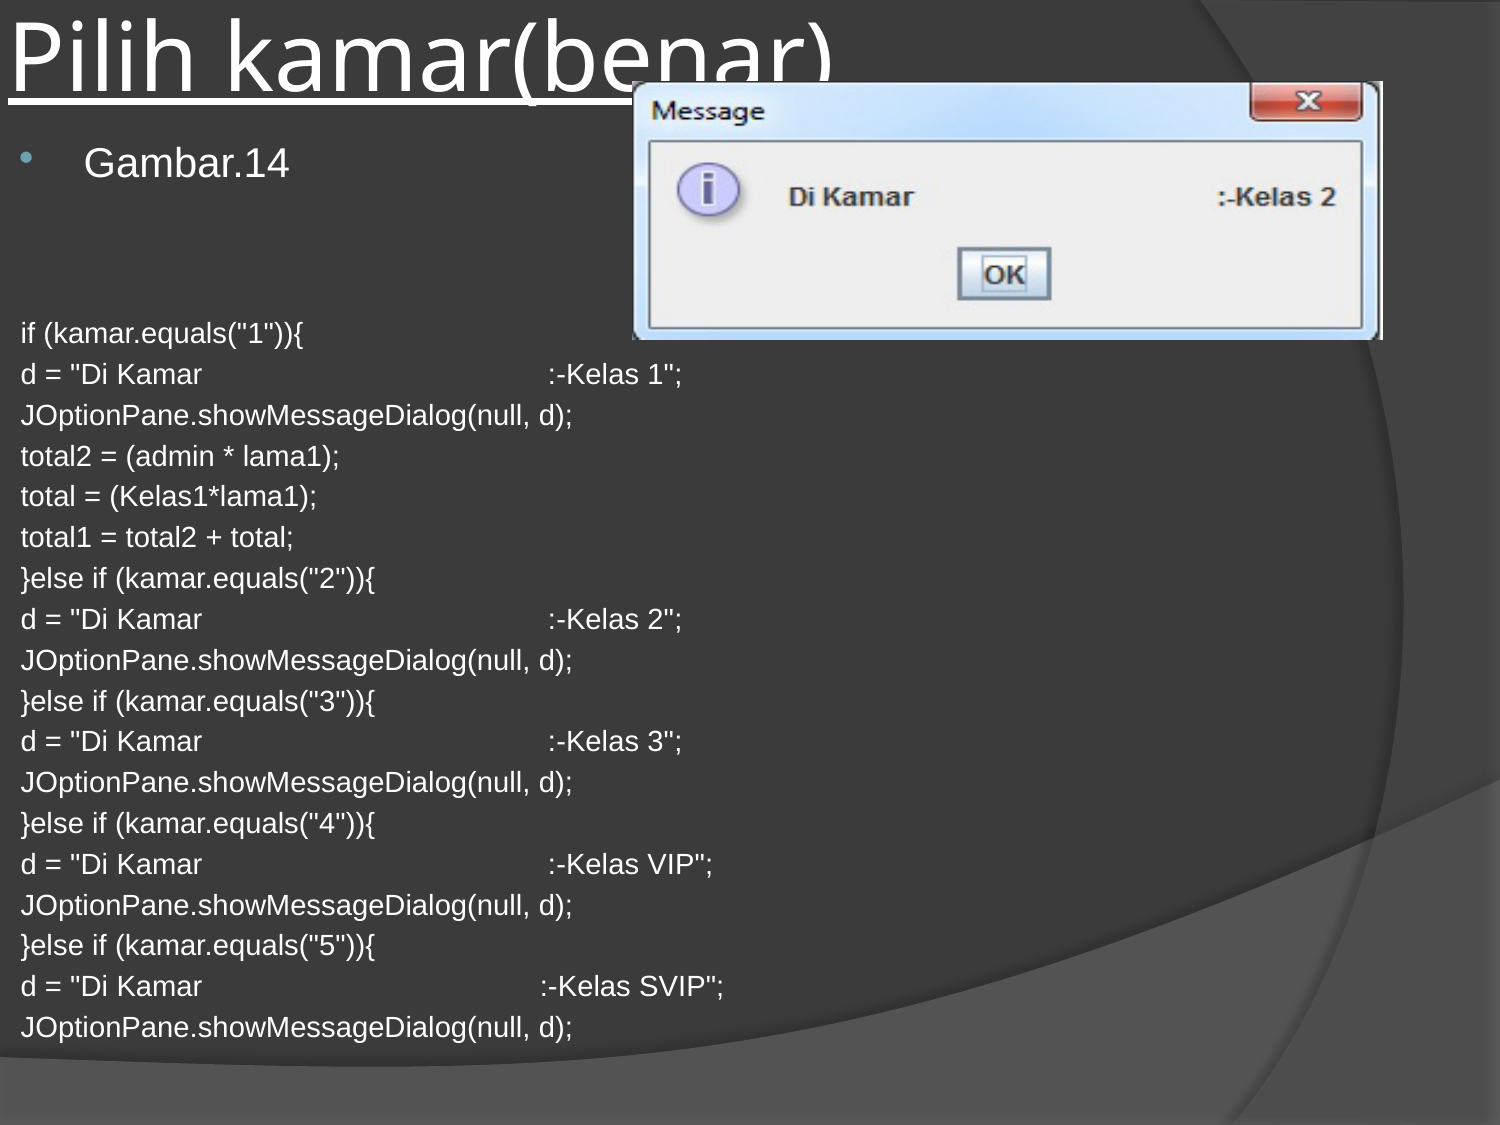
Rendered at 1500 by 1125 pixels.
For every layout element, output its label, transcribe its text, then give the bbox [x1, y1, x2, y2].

list Gambar.14 if (kamar.equals("1")){ d = "Di Kamar :-Kelas 1"; JOptionPane.showMessageDialog(null, d); total2 = (admin * lama1); total = (Kelas1*lama1); total1 = total2 + total; }else if (kamar.equals("2")){ d = "Di Kamar :-Kelas 2"; JOptionPane.showMessageDialog(null, d); }else if (kamar.equals("3")){ d = "Di Kamar :-Kelas 3"; JOptionPane.showMessageDialog(null, d); }else if (kamar.equals("4")){ d = "Di Kamar :-Kelas VIP"; JOptionPane.showMessageDialog(null, d); }else if (kamar.equals("5")){ d = "Di Kamar :-Kelas SVIP"; JOptionPane.showMessageDialog(null, d); [0, 128, 1500, 1090]
title Pilih kamar(benar) [0, 0, 1300, 128]
picture [632, 81, 1383, 341]
